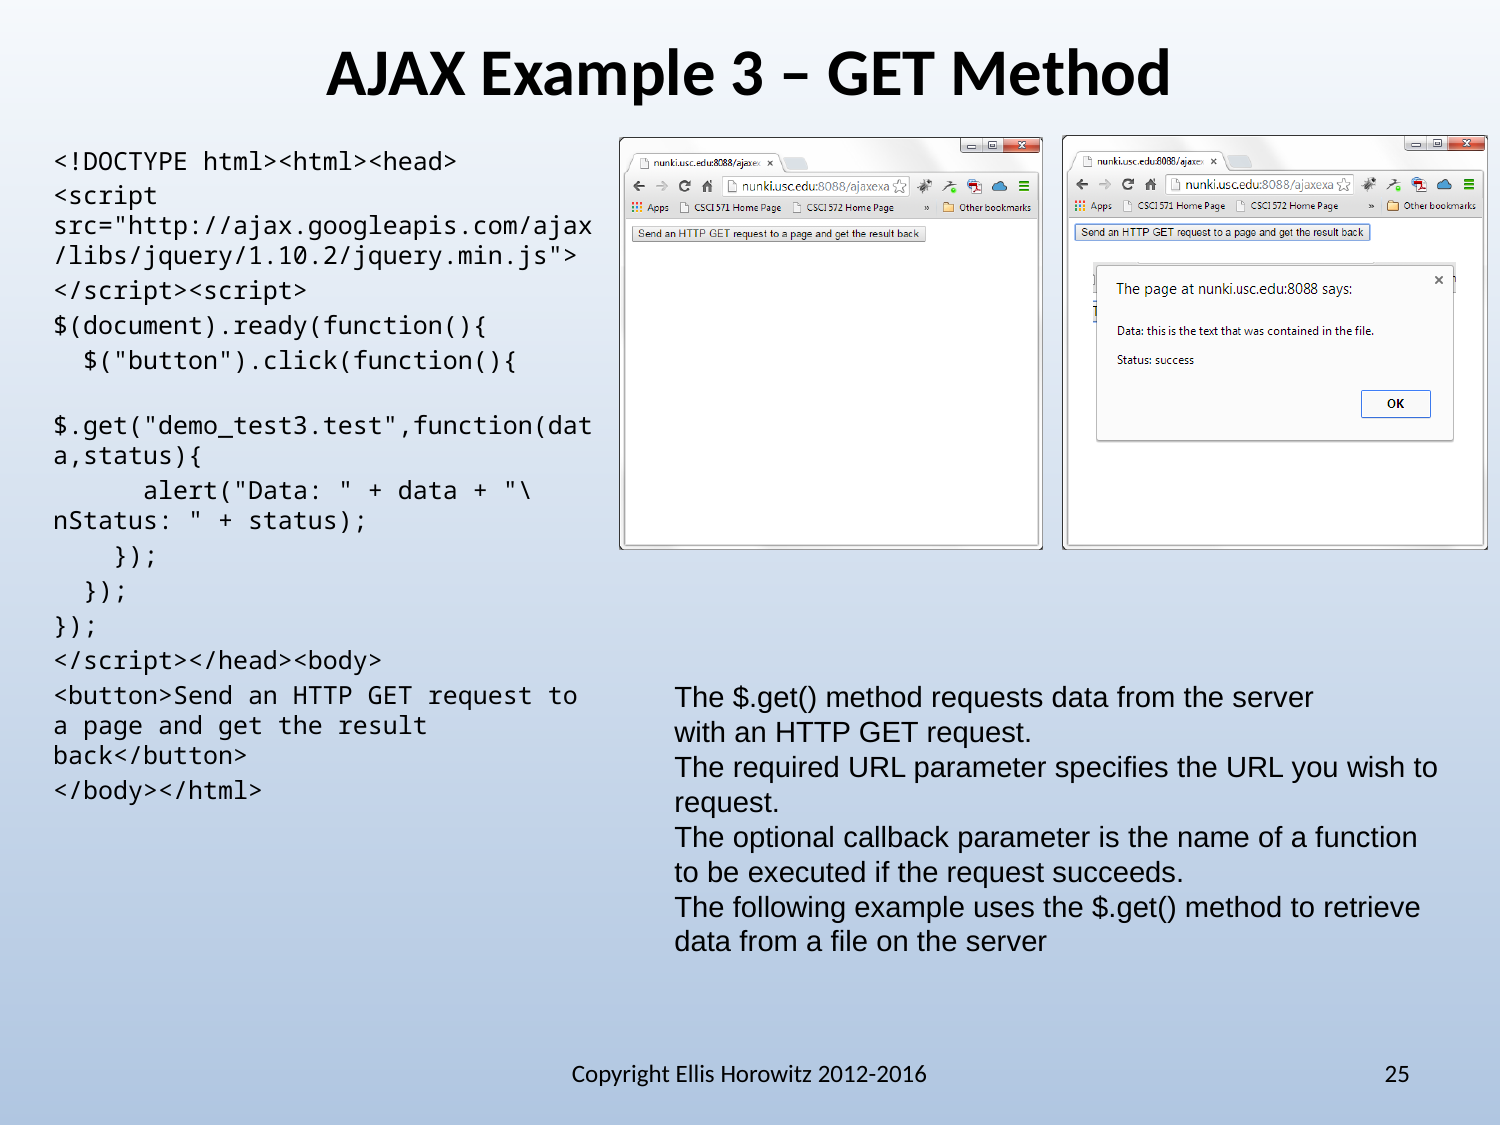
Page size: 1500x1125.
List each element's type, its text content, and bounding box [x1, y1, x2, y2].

slide_number 25 [1074, 1042, 1425, 1103]
picture [1061, 135, 1488, 551]
list <!DOCTYPE html><html><head> <script src="http://ajax.googleapis.com/ajax/libs/jquery/1.10.2/jquery.min.js"> </script><script> $(document).ready(function(){ $("button").click(function(){ $.get("demo_test3.test",function(data,status){ alert("Data: " + data + "\nStatus: " + status); }); }); }); </script></head><body> <button>Send an HTTP GET request to a page and get the result back</button> </body></html> [38, 137, 613, 1038]
picture [619, 137, 1044, 551]
footer Copyright Ellis Horowitz 2012-2016 [512, 1042, 988, 1103]
title AJAX Example 3 – GET Method [75, 0, 1425, 138]
text_box The $.get() method requests data from the server with an HTTP GET request. The required URL parameter specifies the URL you wish to request. The optional callback parameter is the name of a function to be executed if the request succeeds. The following example uses the $.get() method to retrieve data from a file on the server [659, 670, 1465, 1001]
